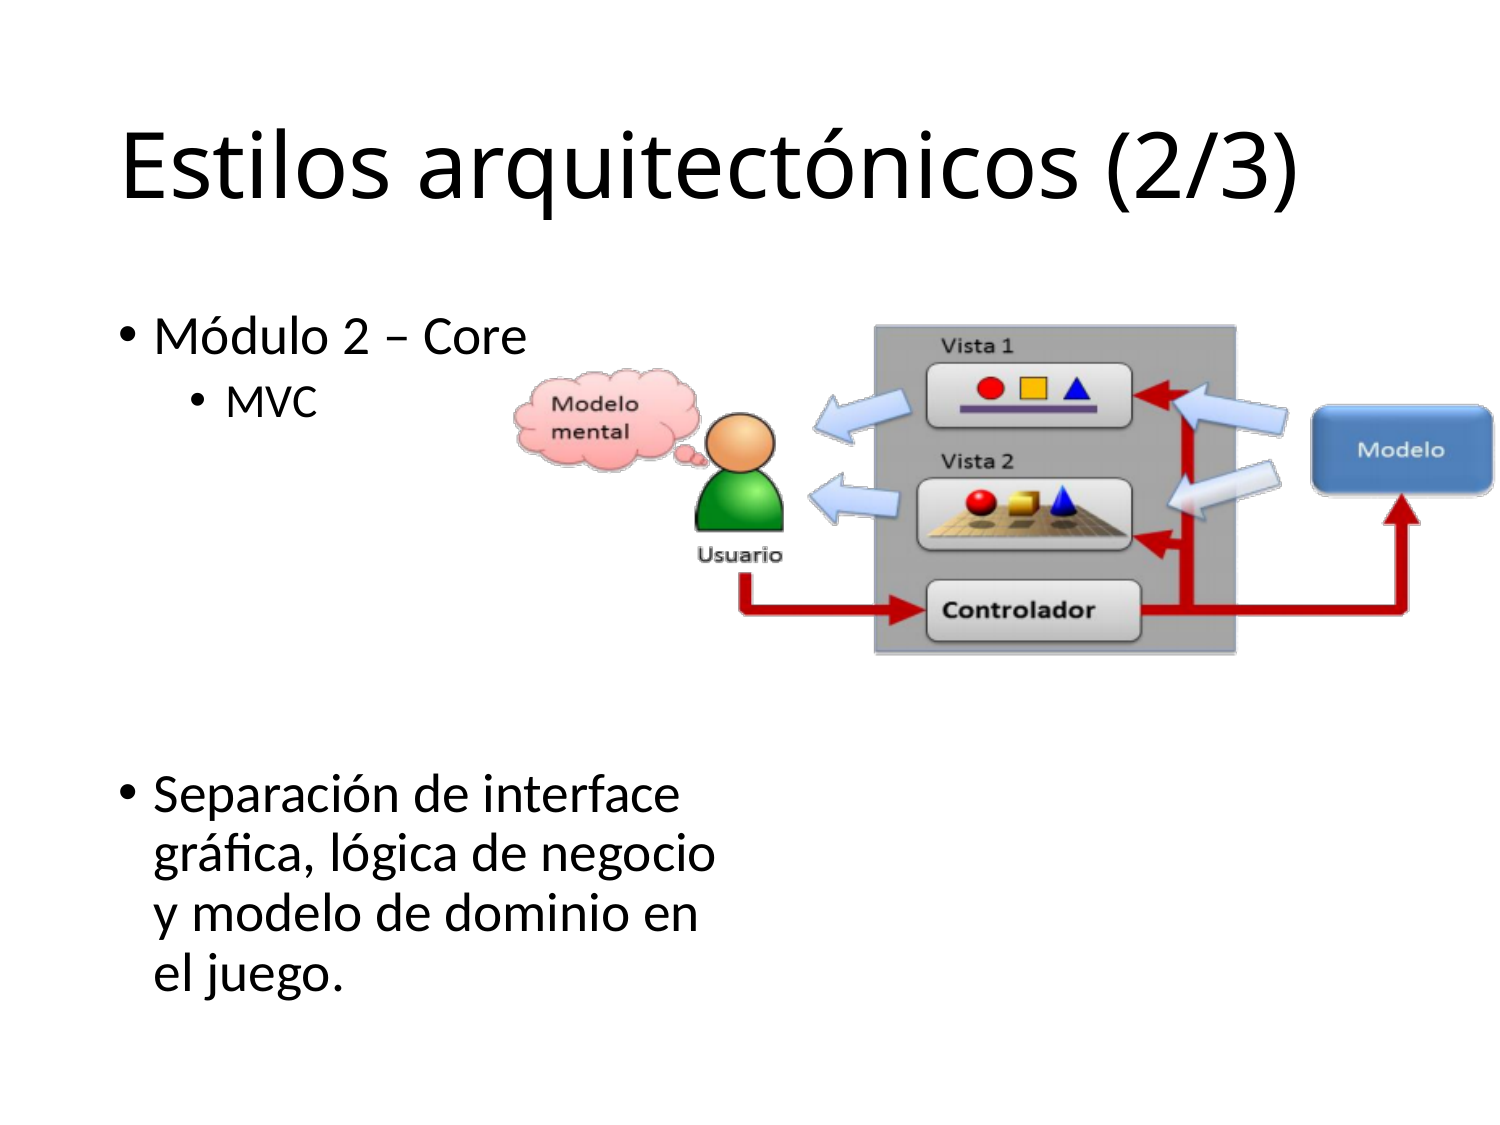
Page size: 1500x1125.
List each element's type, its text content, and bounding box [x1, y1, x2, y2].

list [485, 267, 1500, 665]
title Estilos arquitectónicos (2/3) [103, 59, 1397, 278]
list Módulo 2 – Core MVC Separación de interface gráfica, lógica de negocio y modelo de dominio en el juego. [103, 299, 741, 1014]
